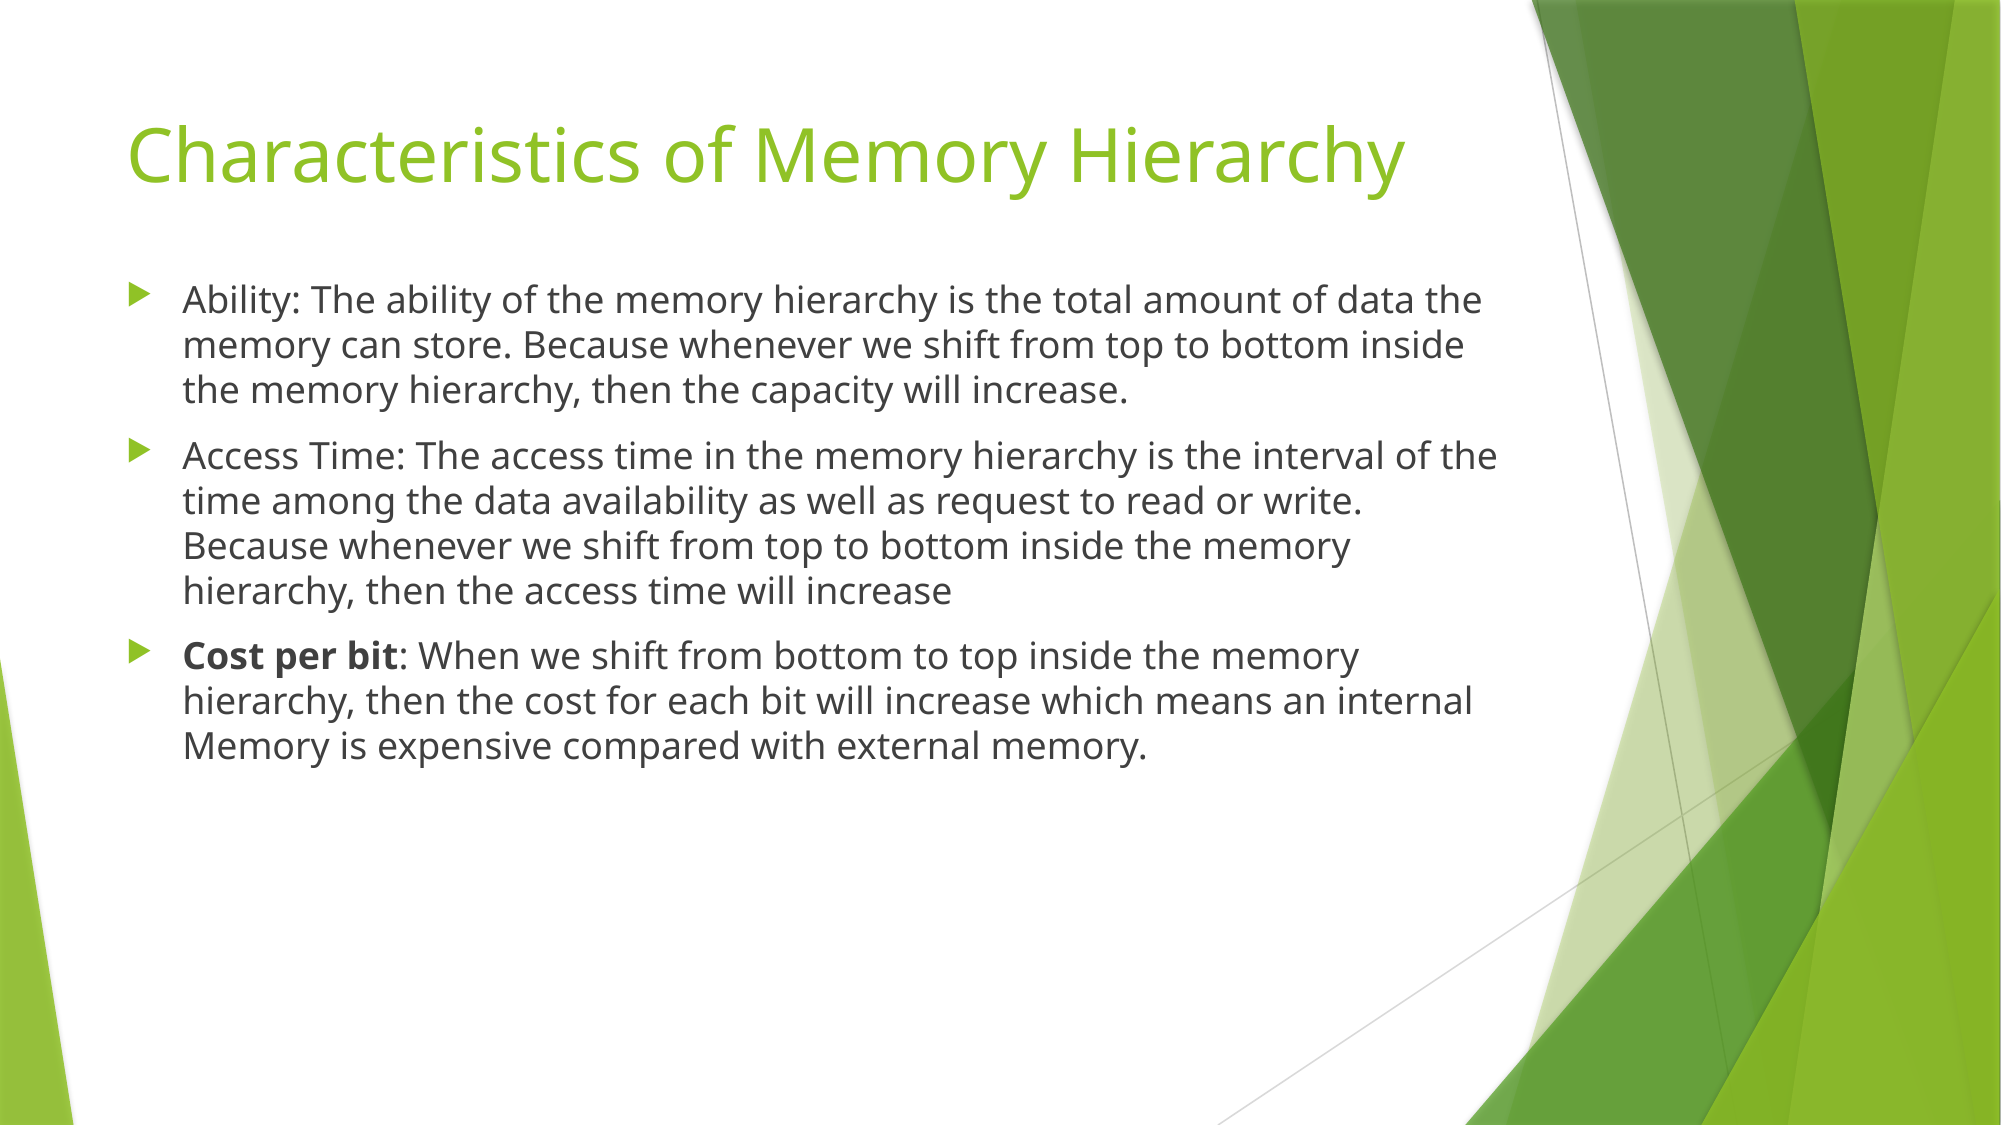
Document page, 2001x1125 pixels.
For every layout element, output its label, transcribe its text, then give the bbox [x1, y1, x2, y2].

list Ability: The ability of the memory hierarchy is the total amount of data the memory can store. Because whenever we shift from top to bottom inside the memory hierarchy, then the capacity will increase. Access Time: The access time in the memory hierarchy is the interval of the time among the data availability as well as request to read or write. Because whenever we shift from top to bottom inside the memory hierarchy, then the access time will increase Cost per bit: When we shift from bottom to top inside the memory hierarchy, then the cost for each bit will increase which means an internal Memory is expensive compared with external memory. [111, 268, 1522, 991]
title Characteristics of Memory Hierarchy [111, 99, 1522, 221]
